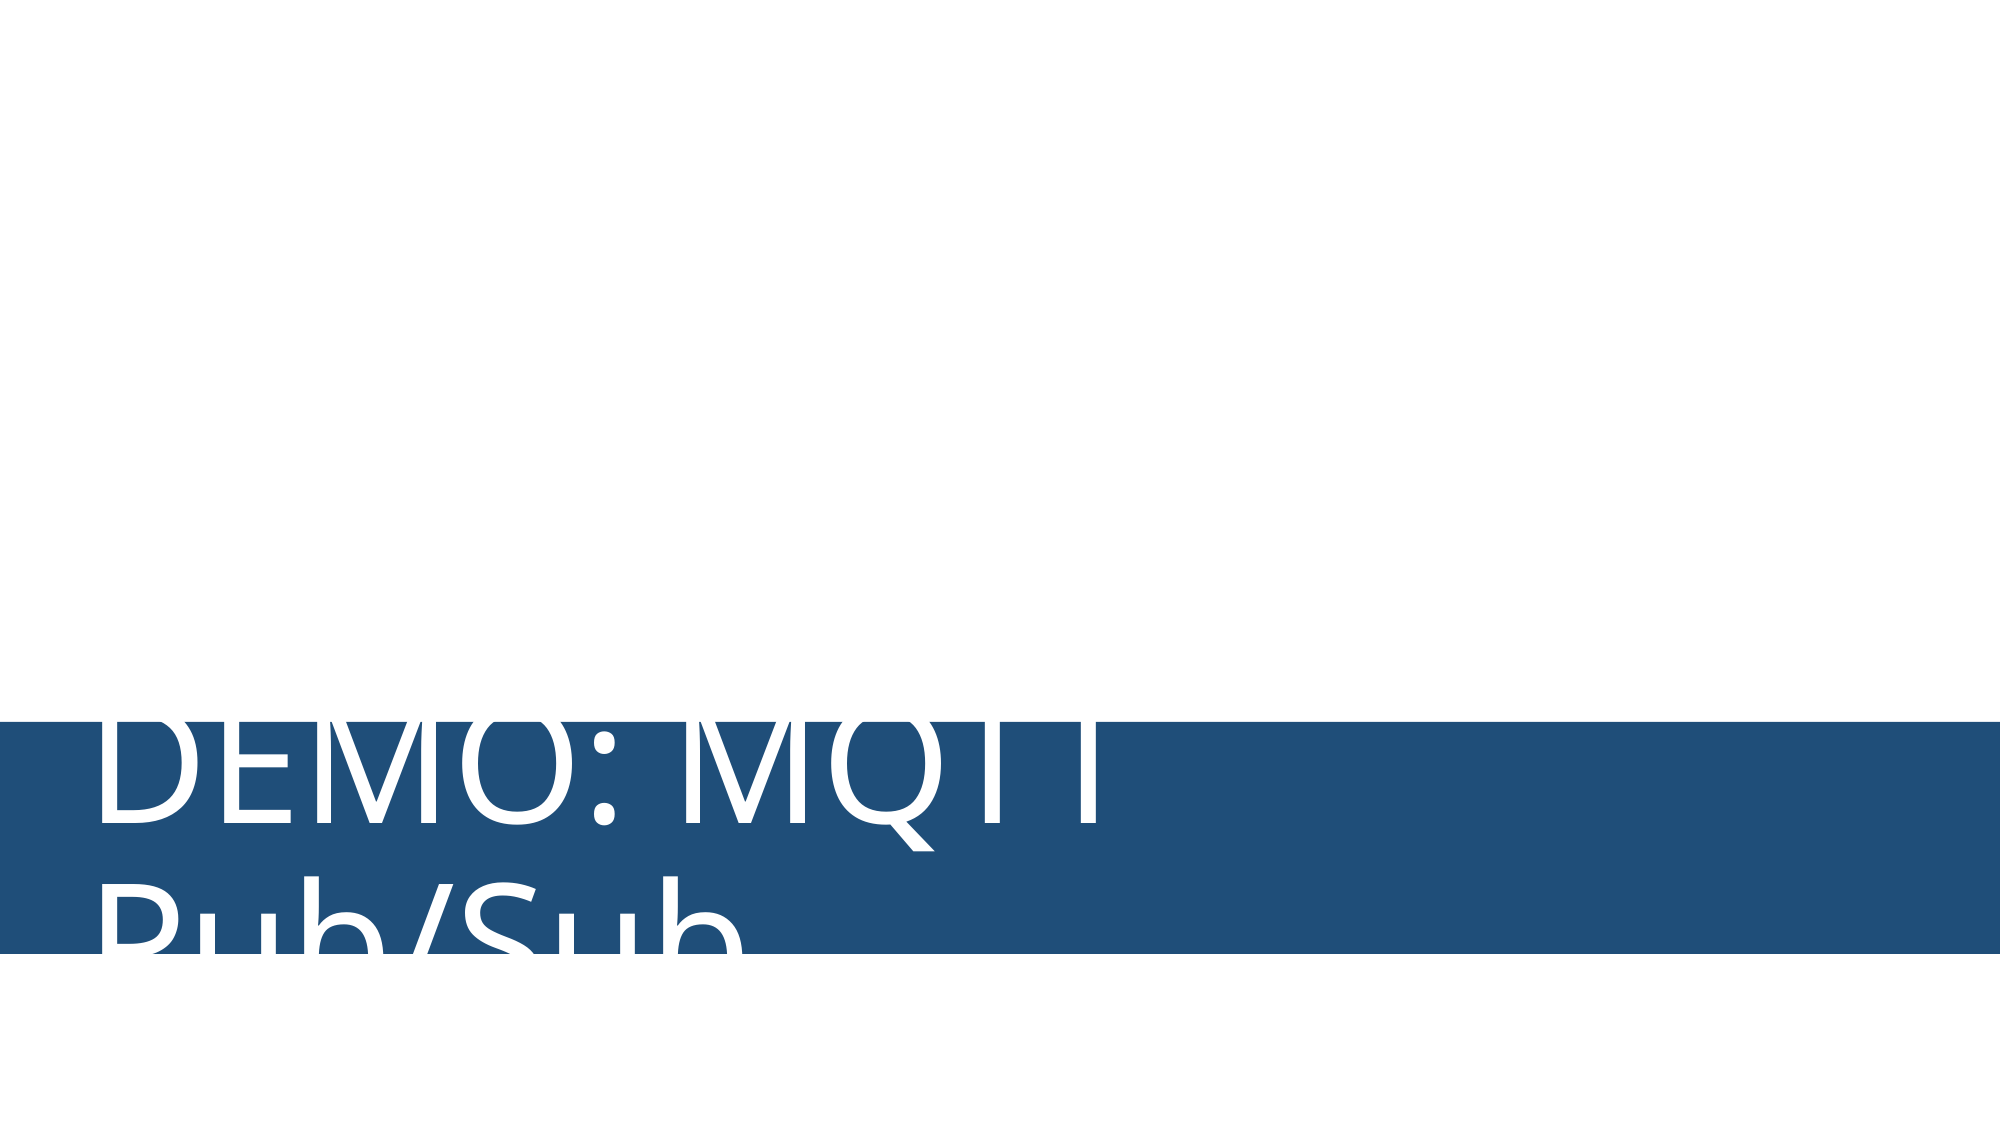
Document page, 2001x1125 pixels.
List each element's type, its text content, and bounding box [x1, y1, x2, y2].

text_box [0, 721, 2000, 955]
title DEMO: MQTT Pub/Sub [71, 750, 1797, 968]
